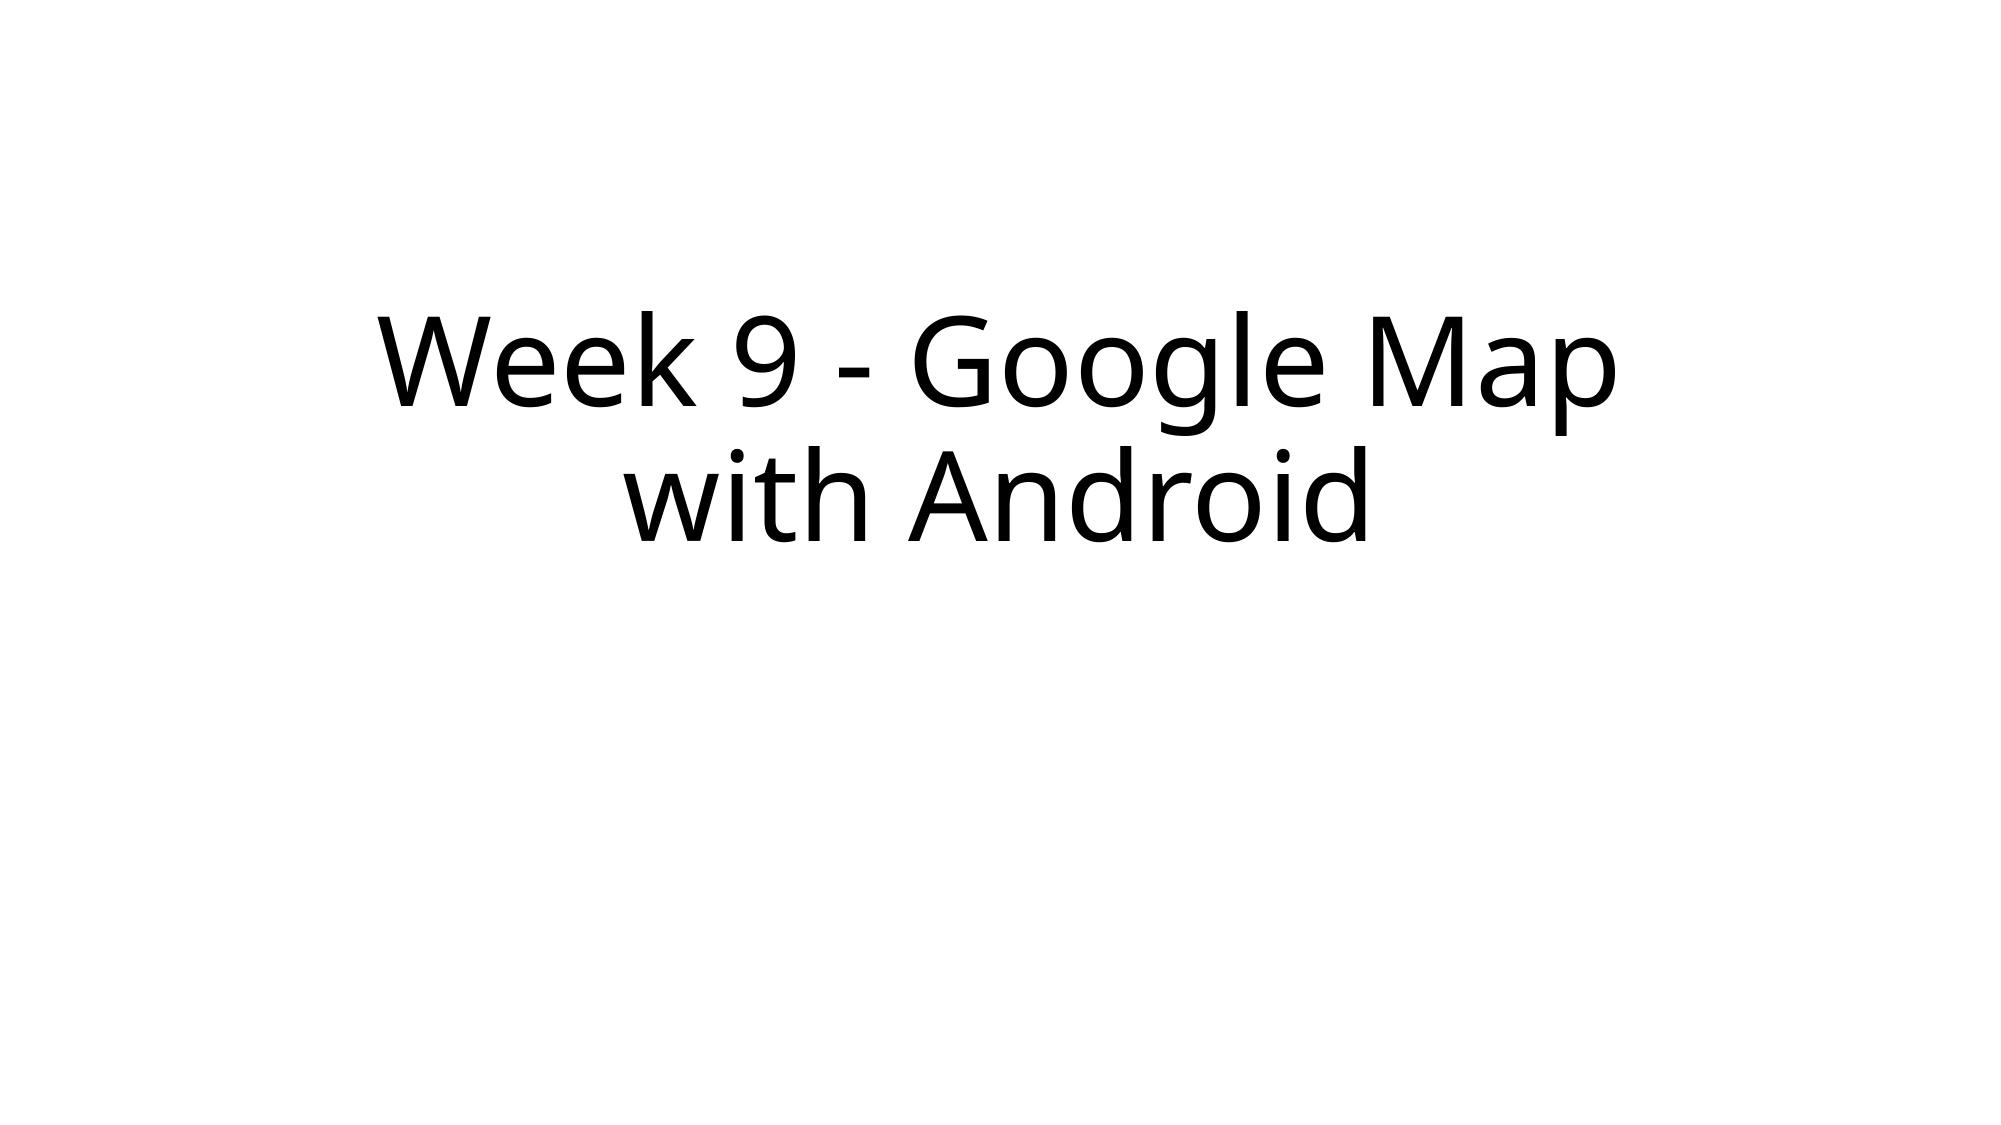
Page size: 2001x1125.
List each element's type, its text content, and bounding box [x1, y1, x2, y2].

title Week 9 - Google Map with Android [249, 184, 1750, 576]
